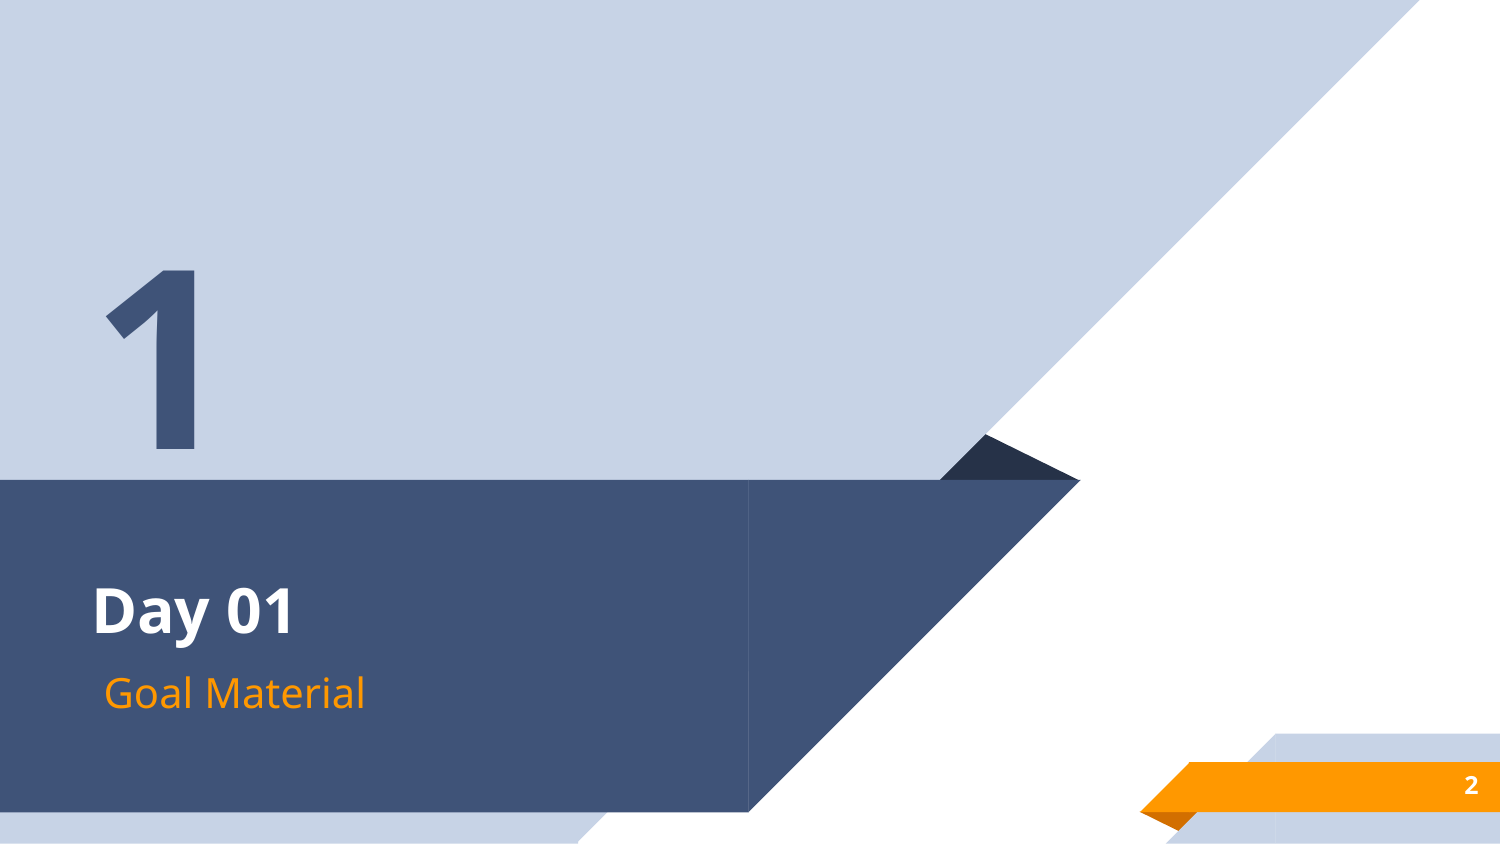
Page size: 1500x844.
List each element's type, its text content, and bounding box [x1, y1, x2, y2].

text_box 1 [76, 0, 434, 515]
slide_number 2 [1249, 760, 1494, 813]
subtitle Goal Material [76, 652, 748, 781]
title Day 01 [76, 470, 748, 652]
